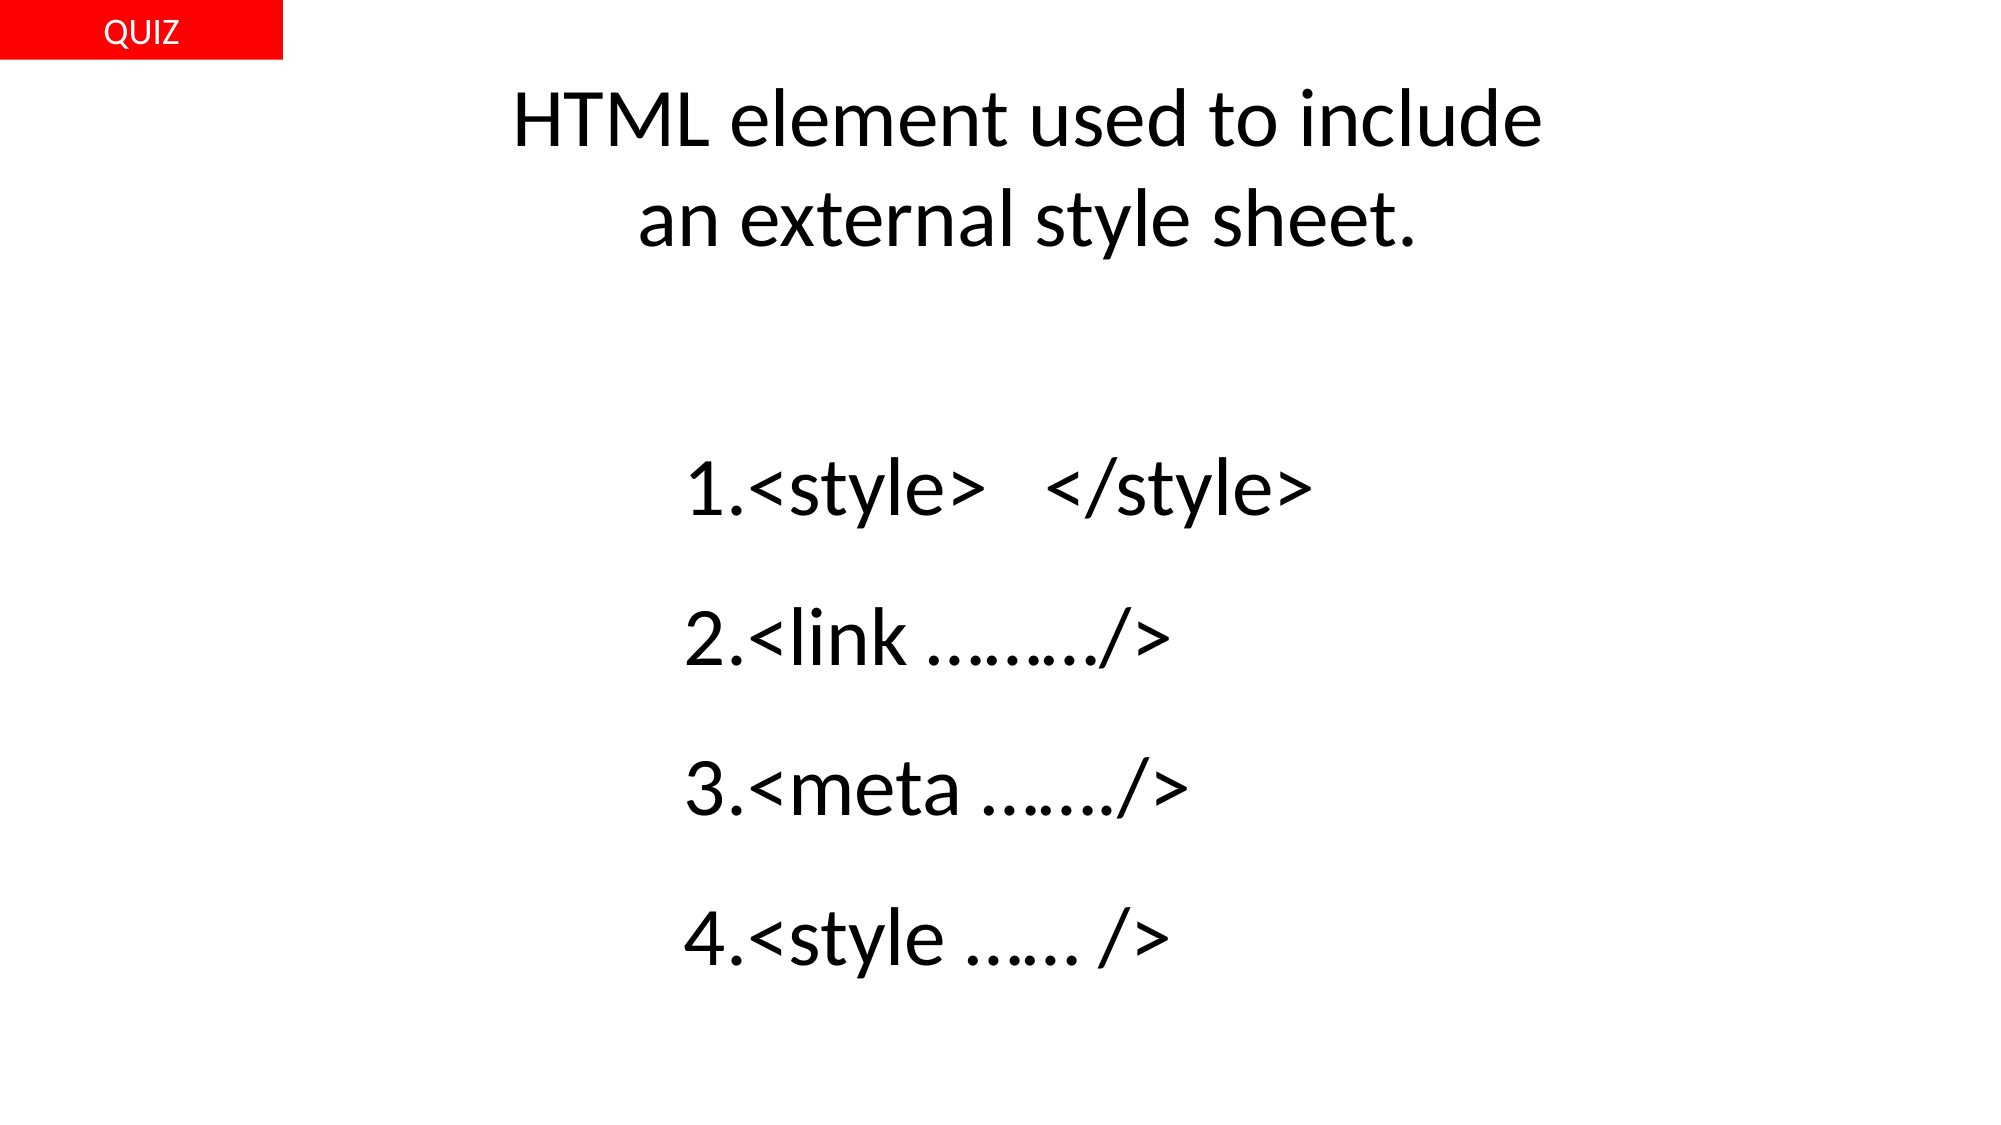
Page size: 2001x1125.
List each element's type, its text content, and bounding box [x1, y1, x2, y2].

text_box HTML element used to include an external style sheet. [447, 55, 1611, 271]
text_box <style> </style> <link ………/> <meta ……./> <style …… /> [669, 374, 1331, 990]
text_box QUIZ [0, 0, 284, 61]
